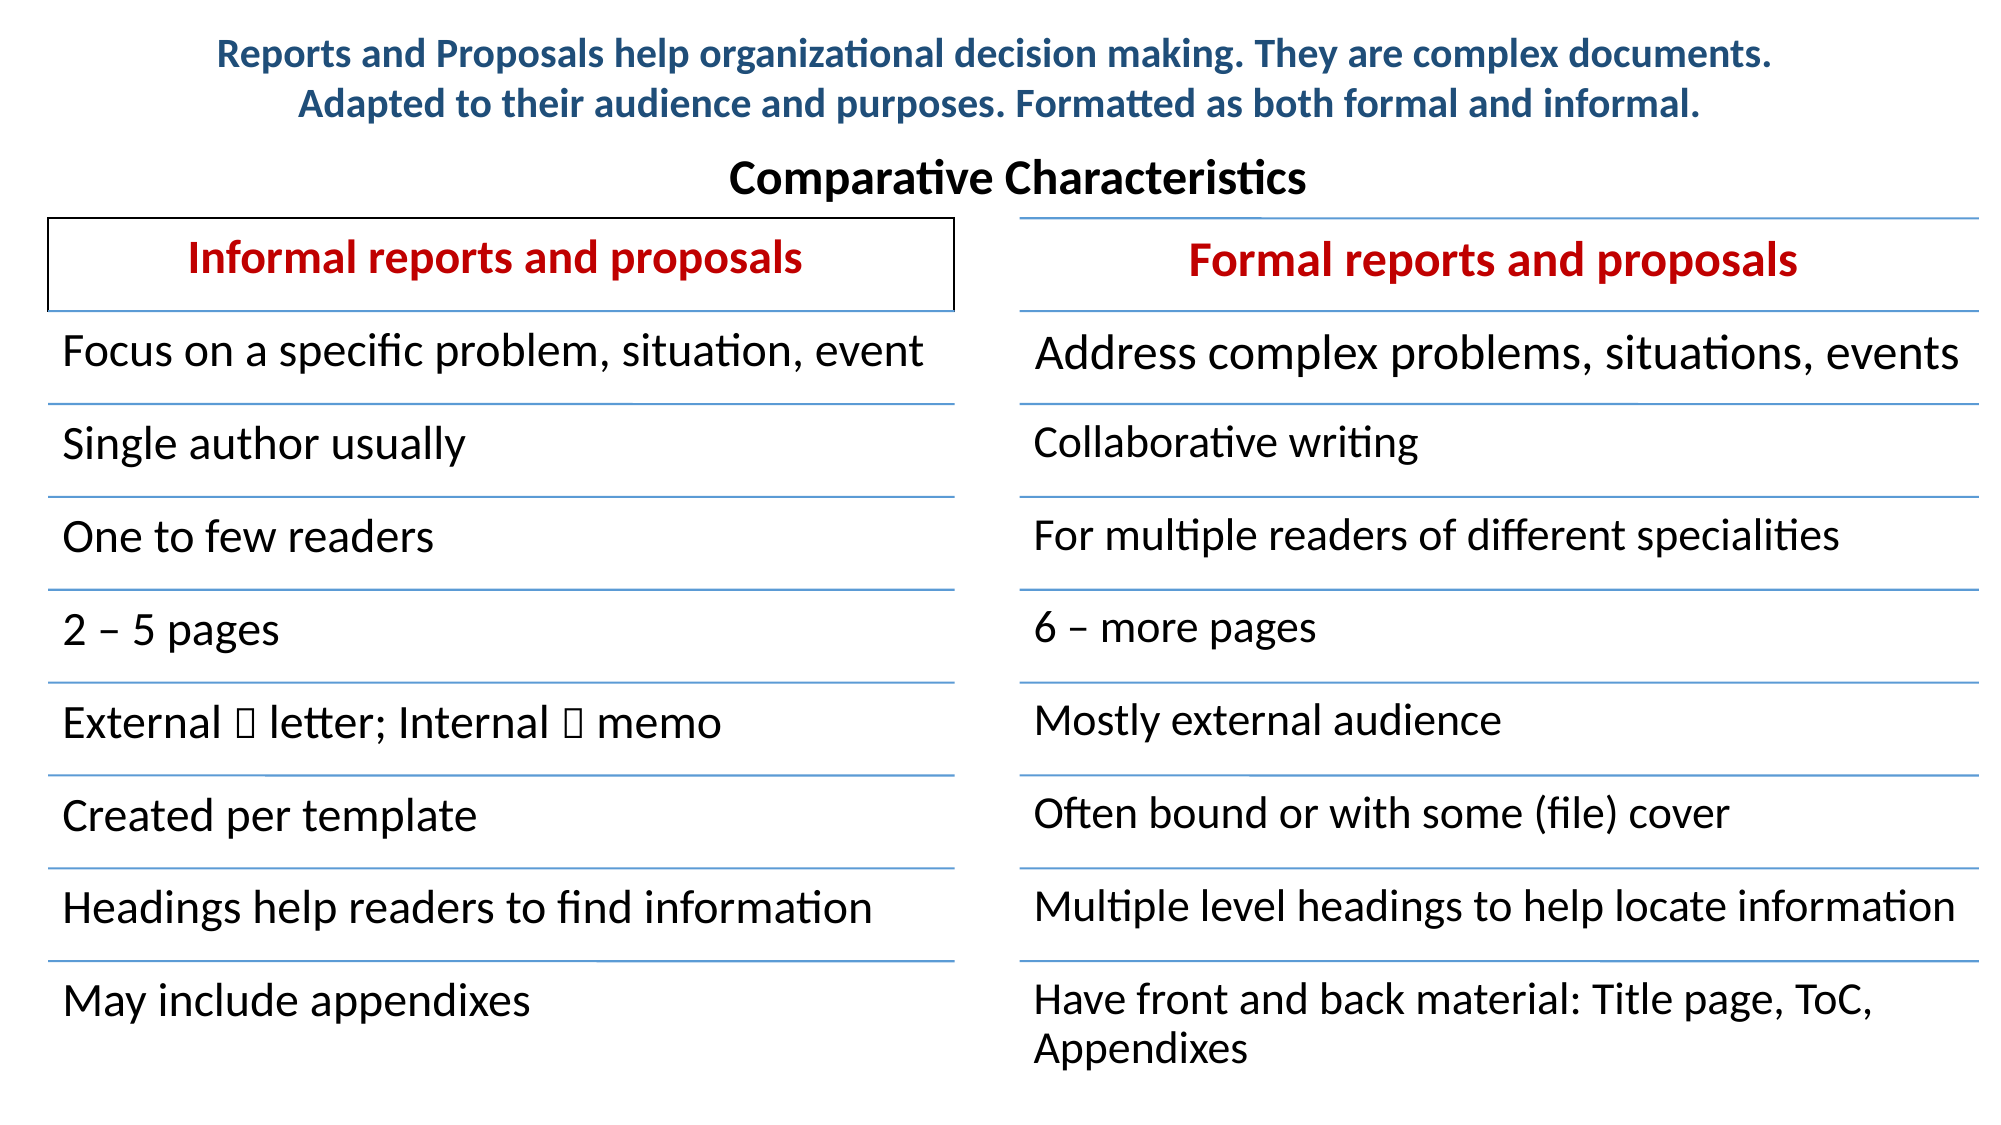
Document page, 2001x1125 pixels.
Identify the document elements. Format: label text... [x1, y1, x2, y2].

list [47, 218, 955, 1055]
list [1019, 218, 1979, 1055]
text_box Reports and Proposals help organizational decision making. They are complex documents. Adapted to their audience and purposes. Formatted as both formal and informal. [0, 18, 2000, 134]
text_box Comparative Characteristics [714, 137, 1368, 213]
